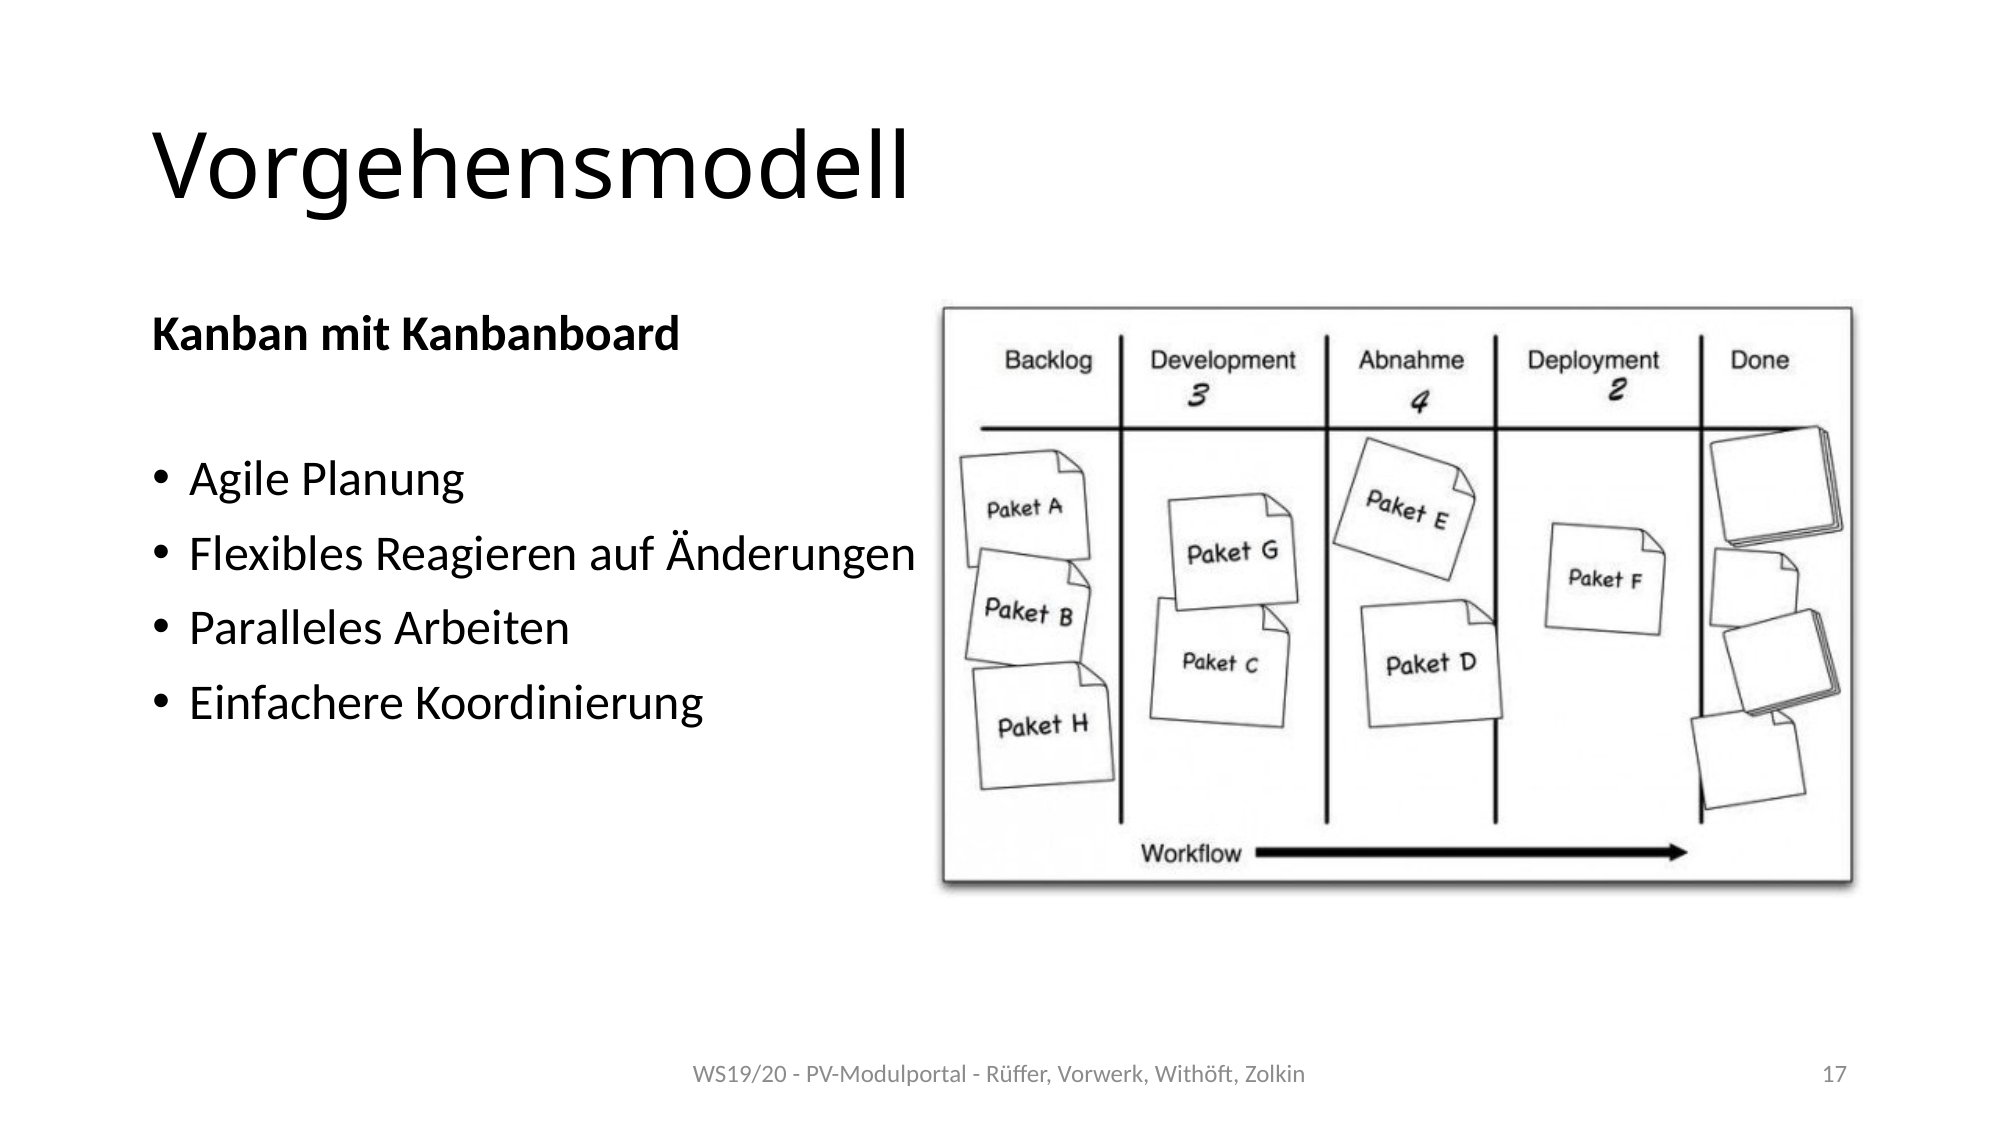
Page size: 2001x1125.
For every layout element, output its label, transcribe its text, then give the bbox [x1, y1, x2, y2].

title Vorgehensmodell [137, 59, 1863, 278]
list Kanban mit Kanbanboard Agile Planung Flexibles Reagieren auf Änderungen Paralleles Arbeiten Einfachere Koordinierung [137, 299, 1863, 1014]
picture [931, 299, 1863, 898]
footer WS19/20 - PV-Modulportal - Rüffer, Vorwerk, Withöft, Zolkin [662, 1042, 1338, 1103]
slide_number 17 [1412, 1042, 1863, 1103]
